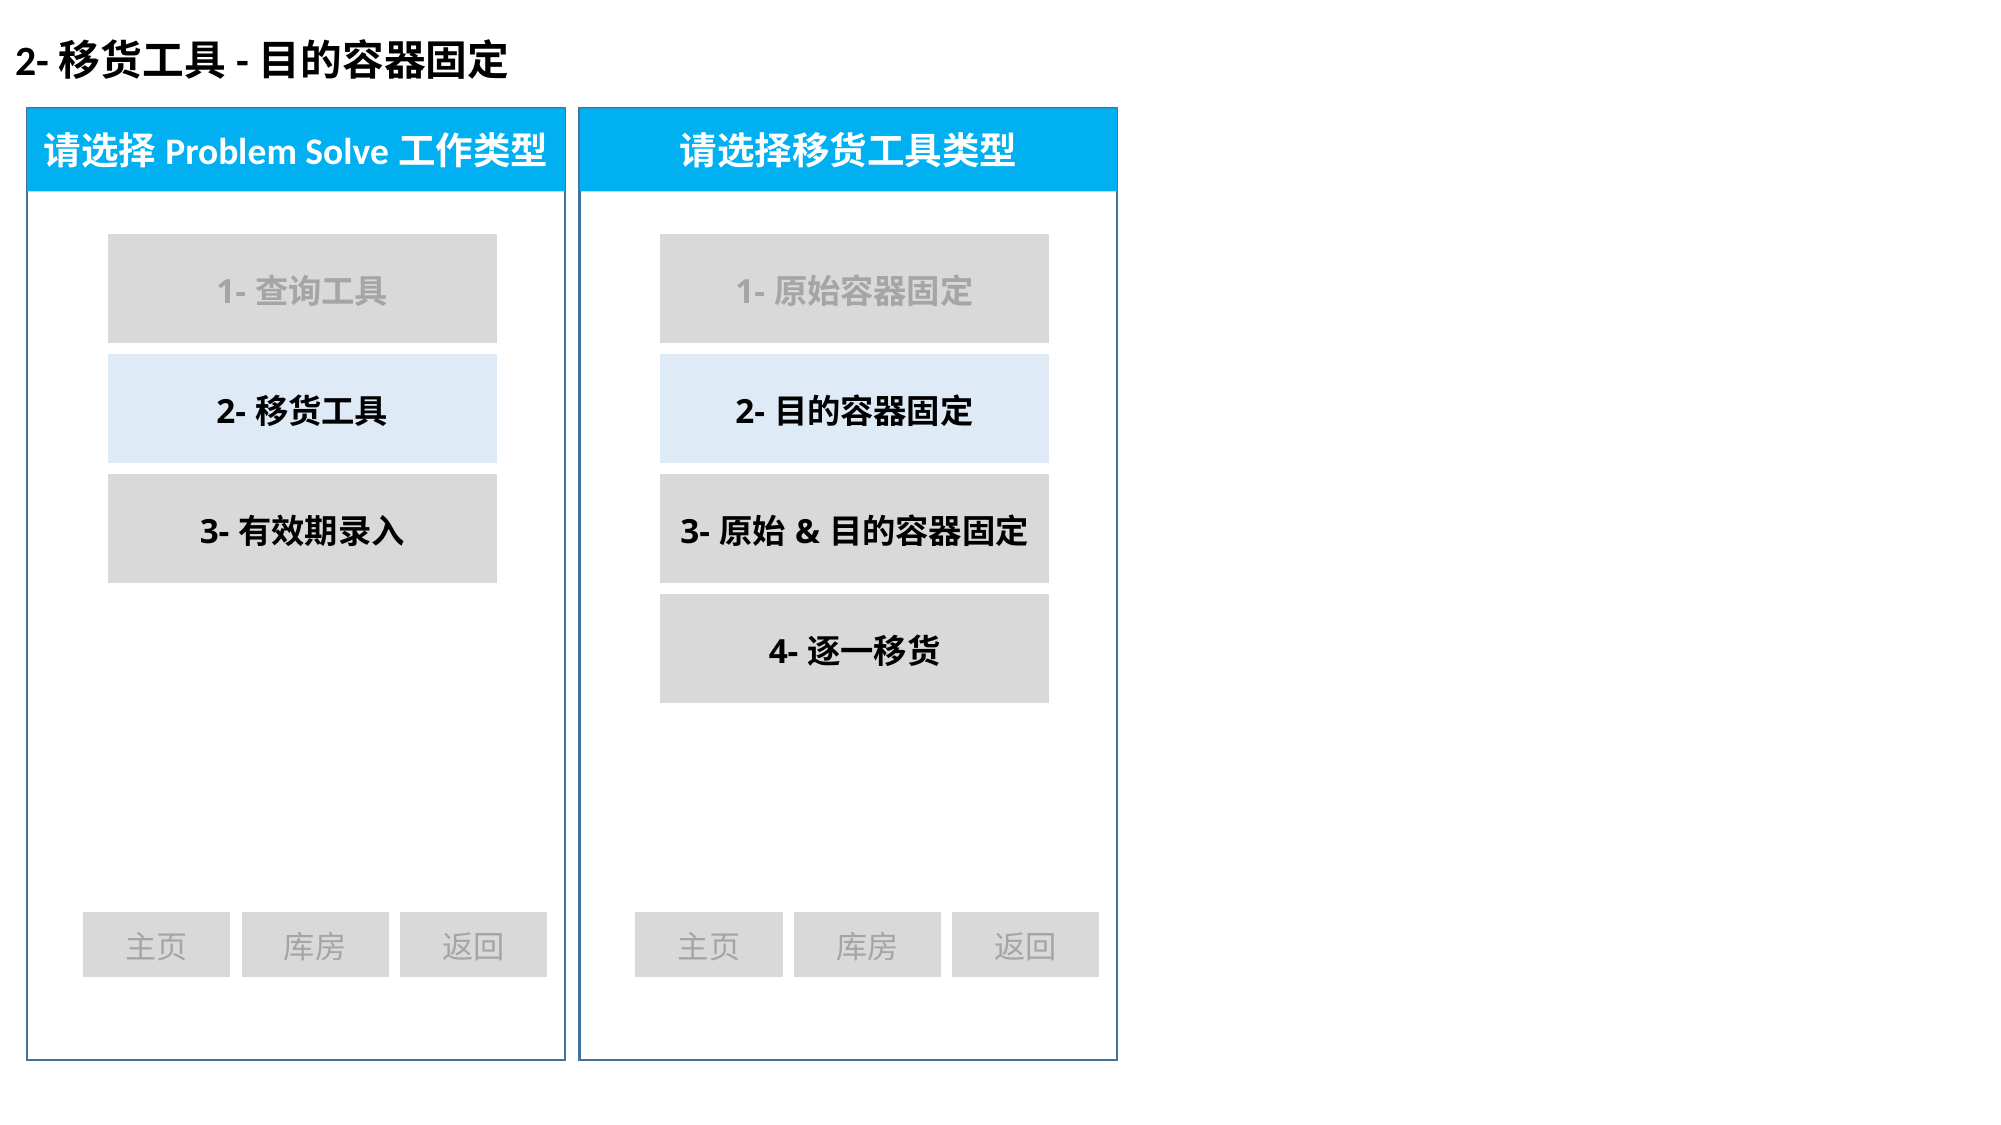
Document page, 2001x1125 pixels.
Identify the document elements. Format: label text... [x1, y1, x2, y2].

title 2-移货工具-目的容器固定 [0, 33, 1725, 91]
table_header 返回 [400, 912, 547, 977]
text_box [578, 192, 1118, 1061]
table_header 主页 [83, 912, 230, 977]
table_header 返回 [952, 912, 1099, 977]
table_cell 3-有效期录入 [108, 474, 497, 583]
table_cell 3-原始&目的容器固定 [660, 474, 1049, 583]
table_cell 2-移货工具 [108, 354, 497, 463]
text_box 请选择Problem Solve工作类型 [26, 107, 566, 192]
text_box [26, 192, 566, 1061]
table_header 库房 [794, 912, 941, 977]
table_header 1-查询工具 [108, 234, 497, 343]
table_header 1-原始容器固定 [660, 234, 1049, 343]
table_cell 2-目的容器固定 [660, 354, 1049, 463]
table_cell 4-逐一移货 [660, 594, 1049, 703]
text_box 请选择移货工具类型 [578, 107, 1118, 192]
table_header 主页 [635, 912, 783, 977]
table_header 库房 [242, 912, 389, 977]
